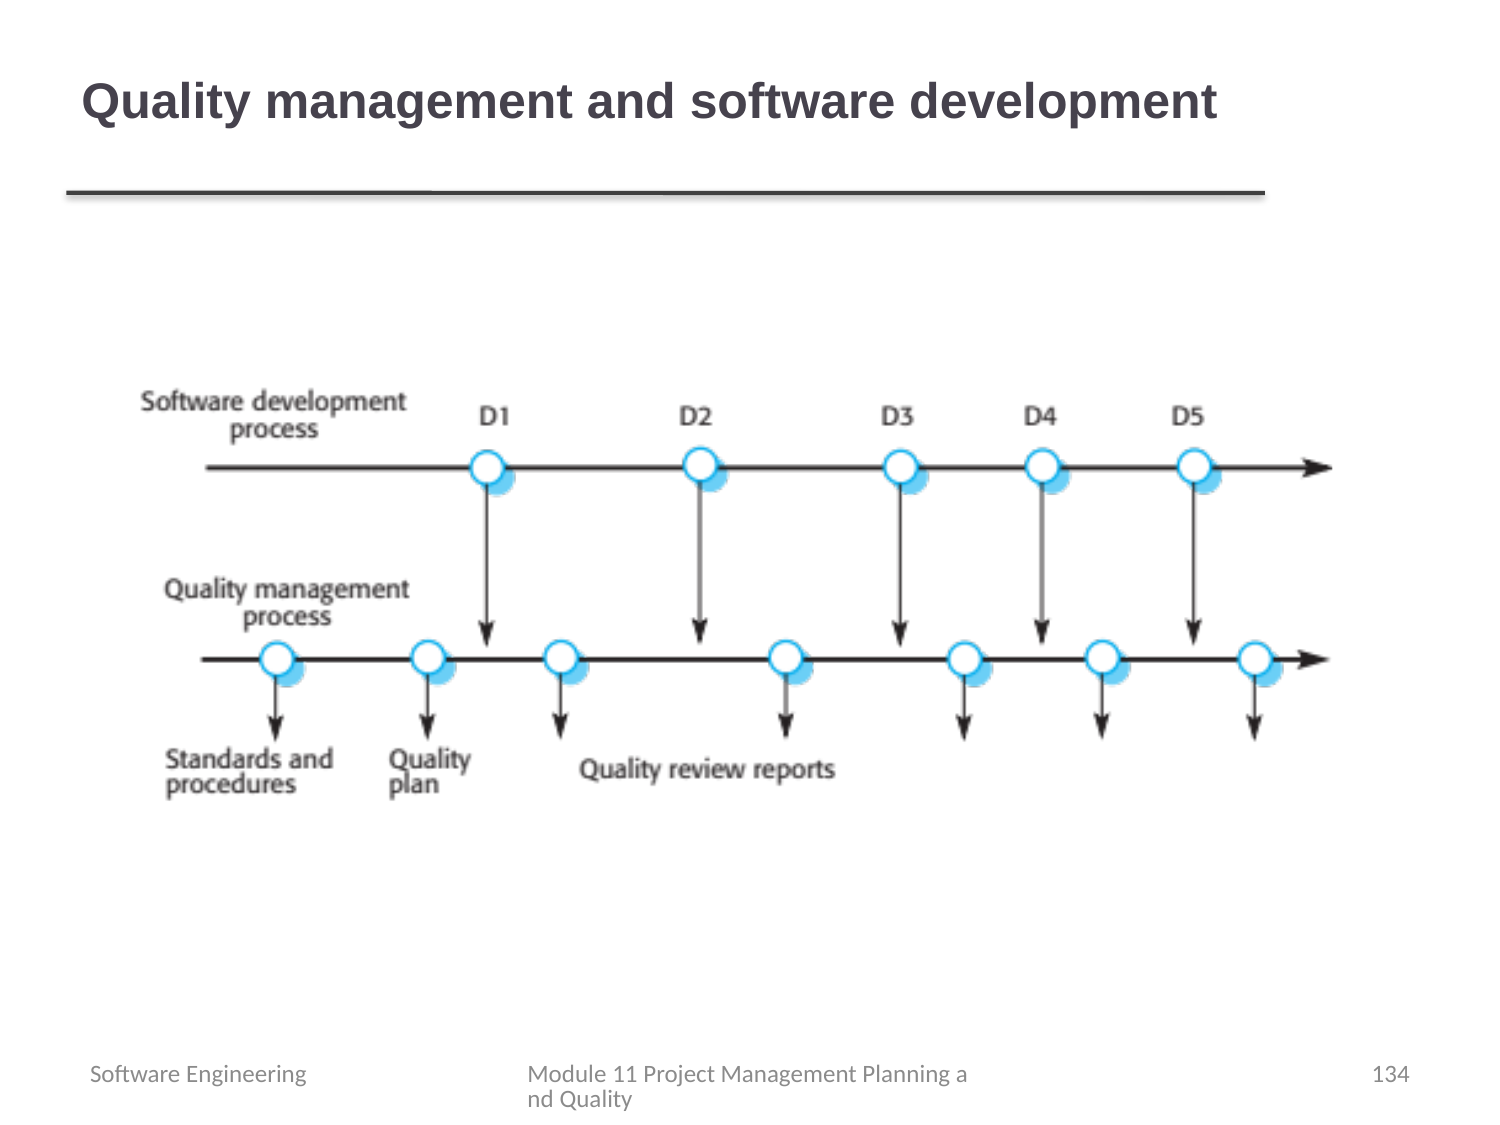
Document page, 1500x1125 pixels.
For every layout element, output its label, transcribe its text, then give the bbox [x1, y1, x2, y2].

footer Module 11 Project Management Planning and Quality [512, 1042, 988, 1103]
title Quality management and software development [66, 4, 1264, 193]
slide_number 134 [1074, 1042, 1425, 1103]
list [127, 262, 1333, 926]
slide_number Software Engineering [75, 1042, 425, 1103]
